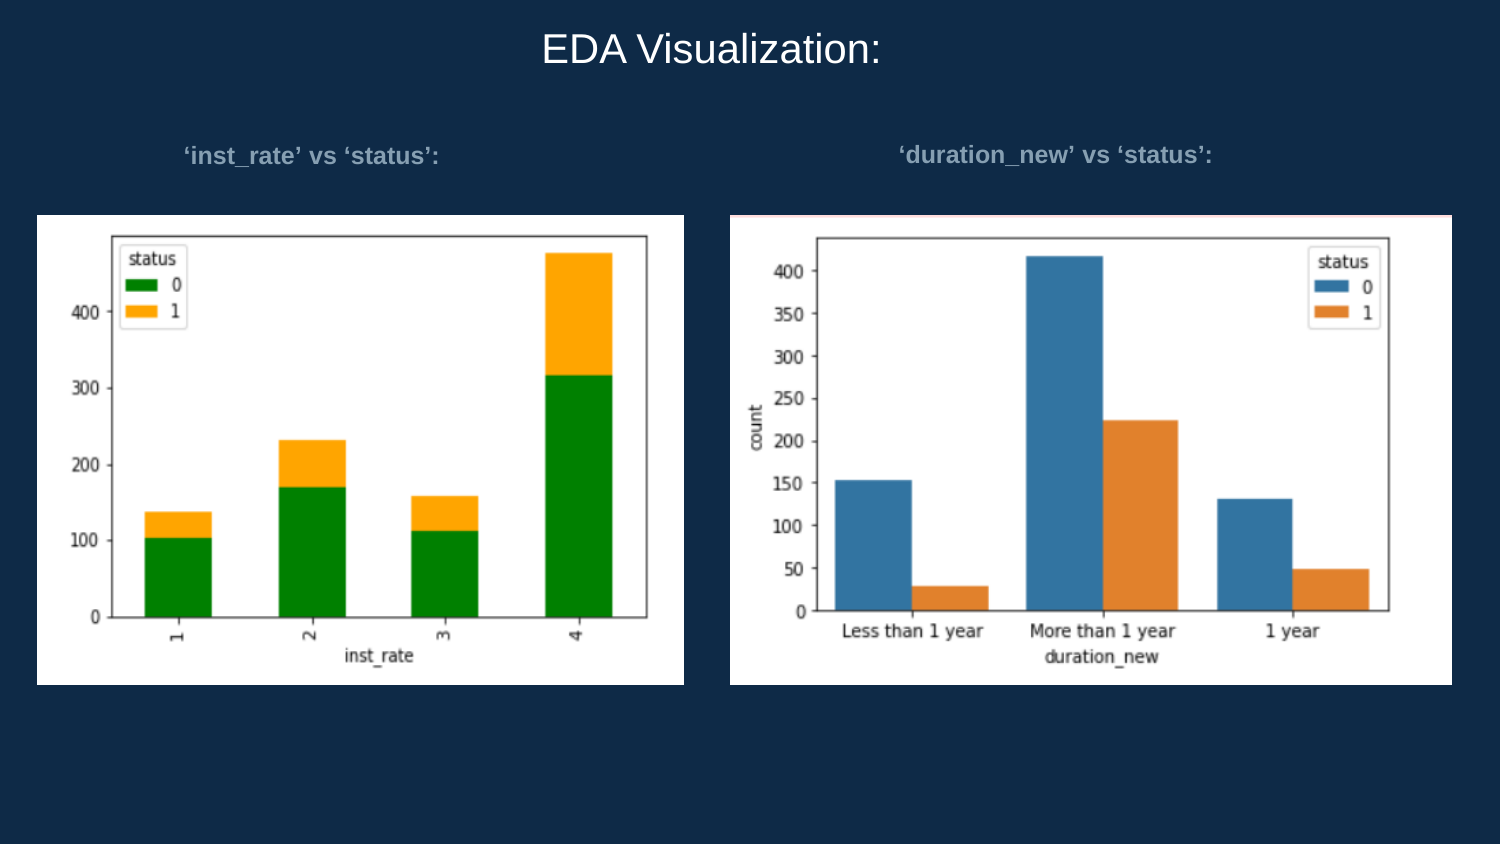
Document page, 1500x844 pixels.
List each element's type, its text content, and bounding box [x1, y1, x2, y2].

text_box ‘duration_new’ vs ‘status’: [883, 119, 1245, 199]
picture [37, 214, 684, 685]
title EDA Visualization: [111, 7, 1312, 87]
list ‘inst_rate’ vs ‘status’: [168, 119, 617, 199]
picture [729, 214, 1453, 685]
